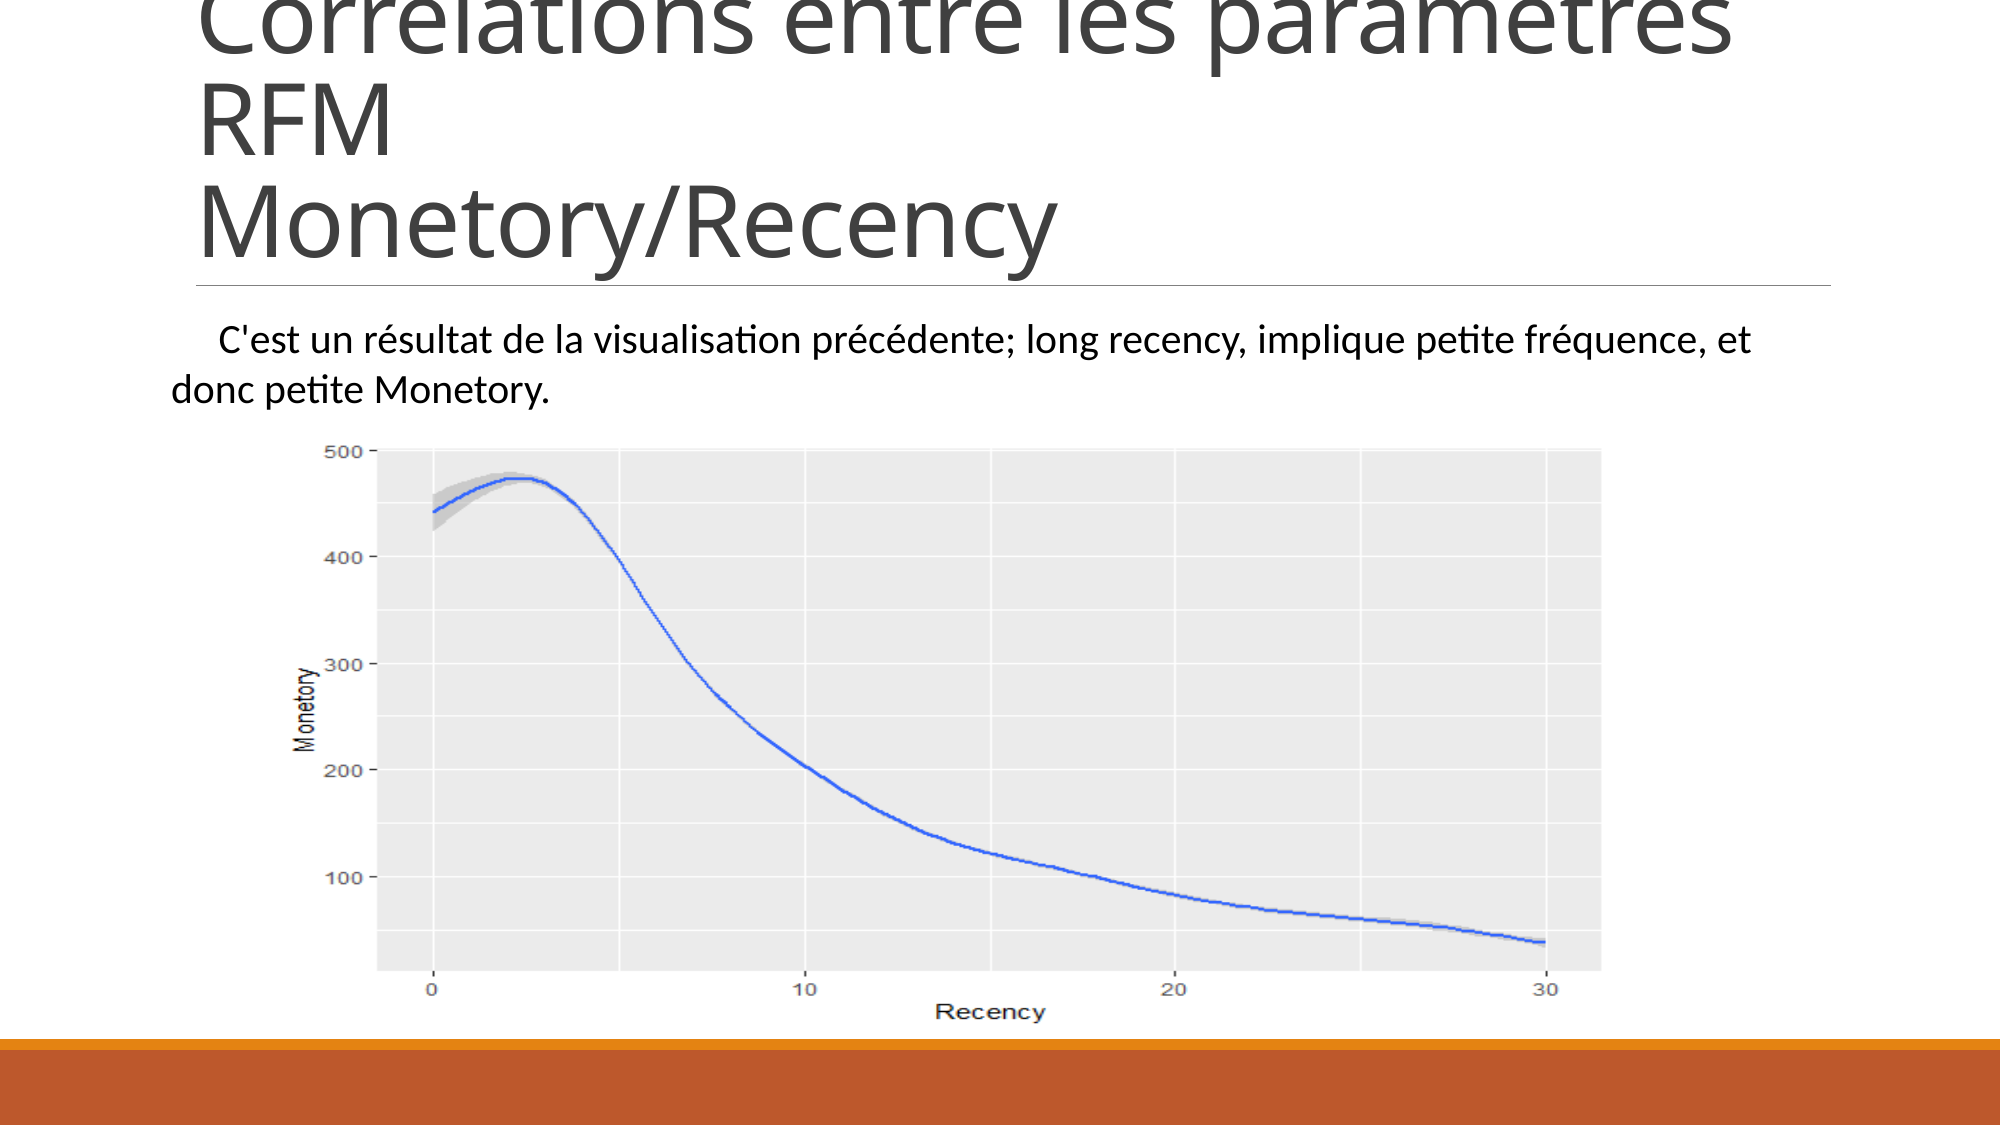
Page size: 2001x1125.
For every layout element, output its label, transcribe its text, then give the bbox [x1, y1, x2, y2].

title Corrélations entre les paramètres RFM Monetory/Recency [180, 47, 1830, 285]
text_box C'est un résultat de la visualisation précédente; long recency, implique petite fréquence, et donc petite Monetory. [156, 304, 1809, 419]
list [276, 438, 1617, 1033]
